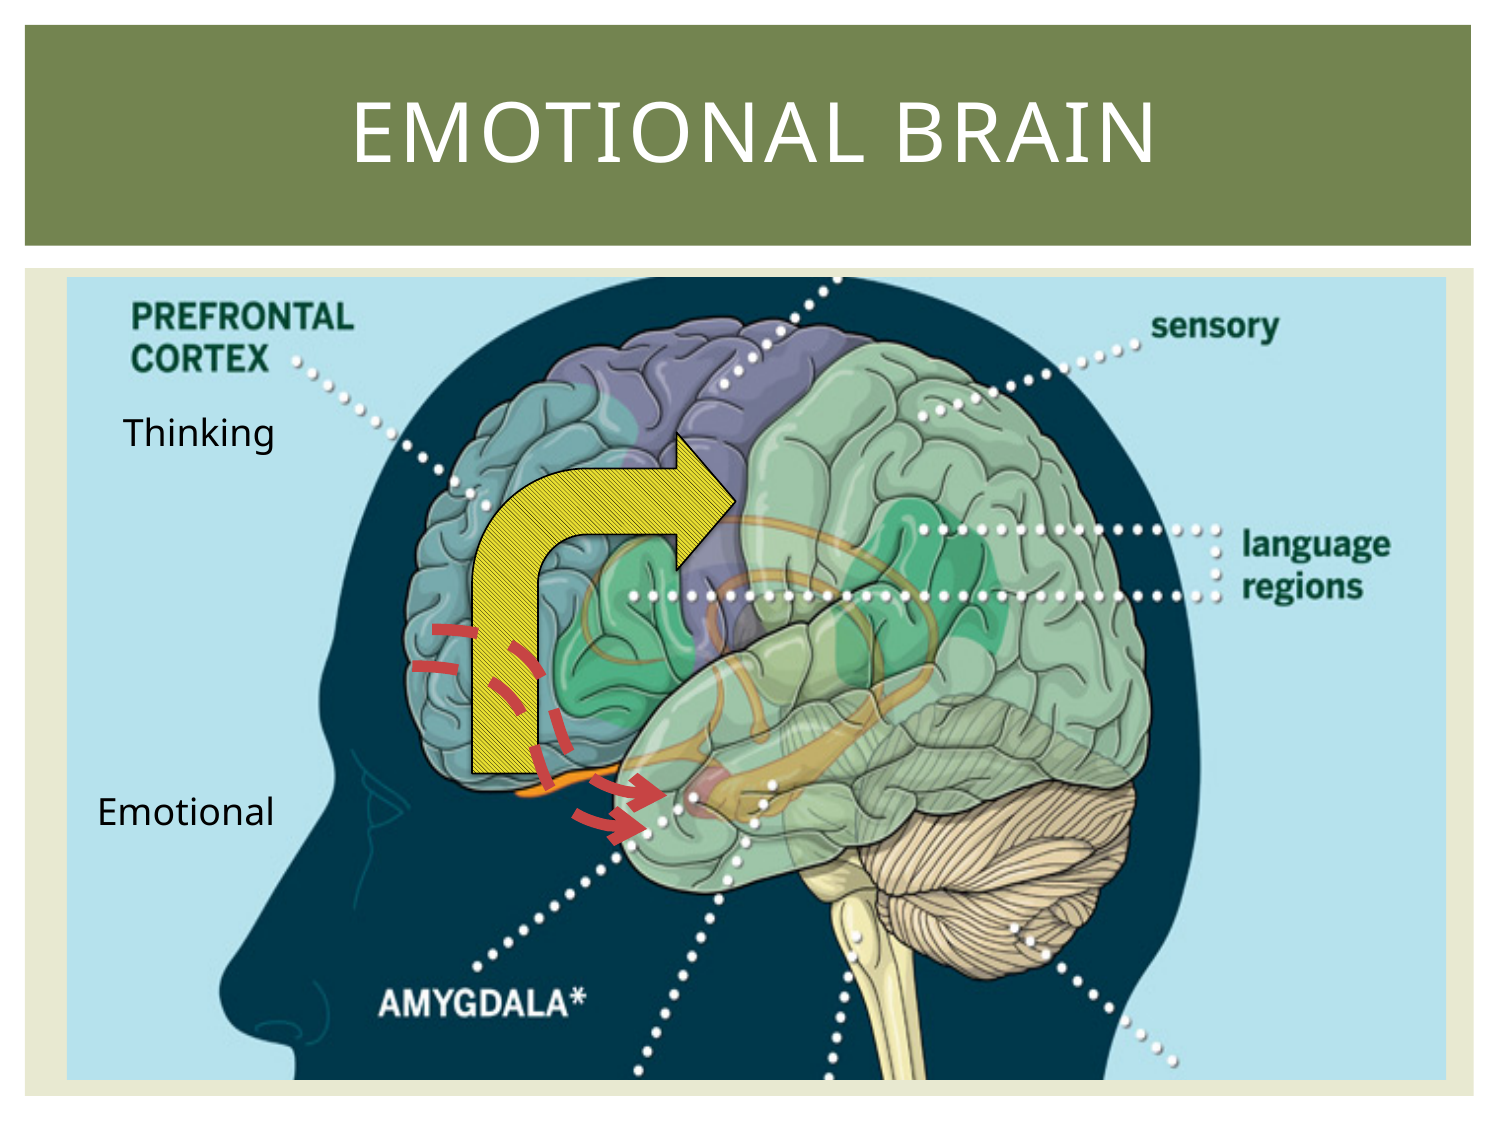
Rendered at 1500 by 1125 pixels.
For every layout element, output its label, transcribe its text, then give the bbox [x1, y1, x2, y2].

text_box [411, 665, 648, 830]
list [66, 276, 1447, 1080]
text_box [431, 629, 668, 796]
title Emotional Brain [66, 42, 1442, 216]
